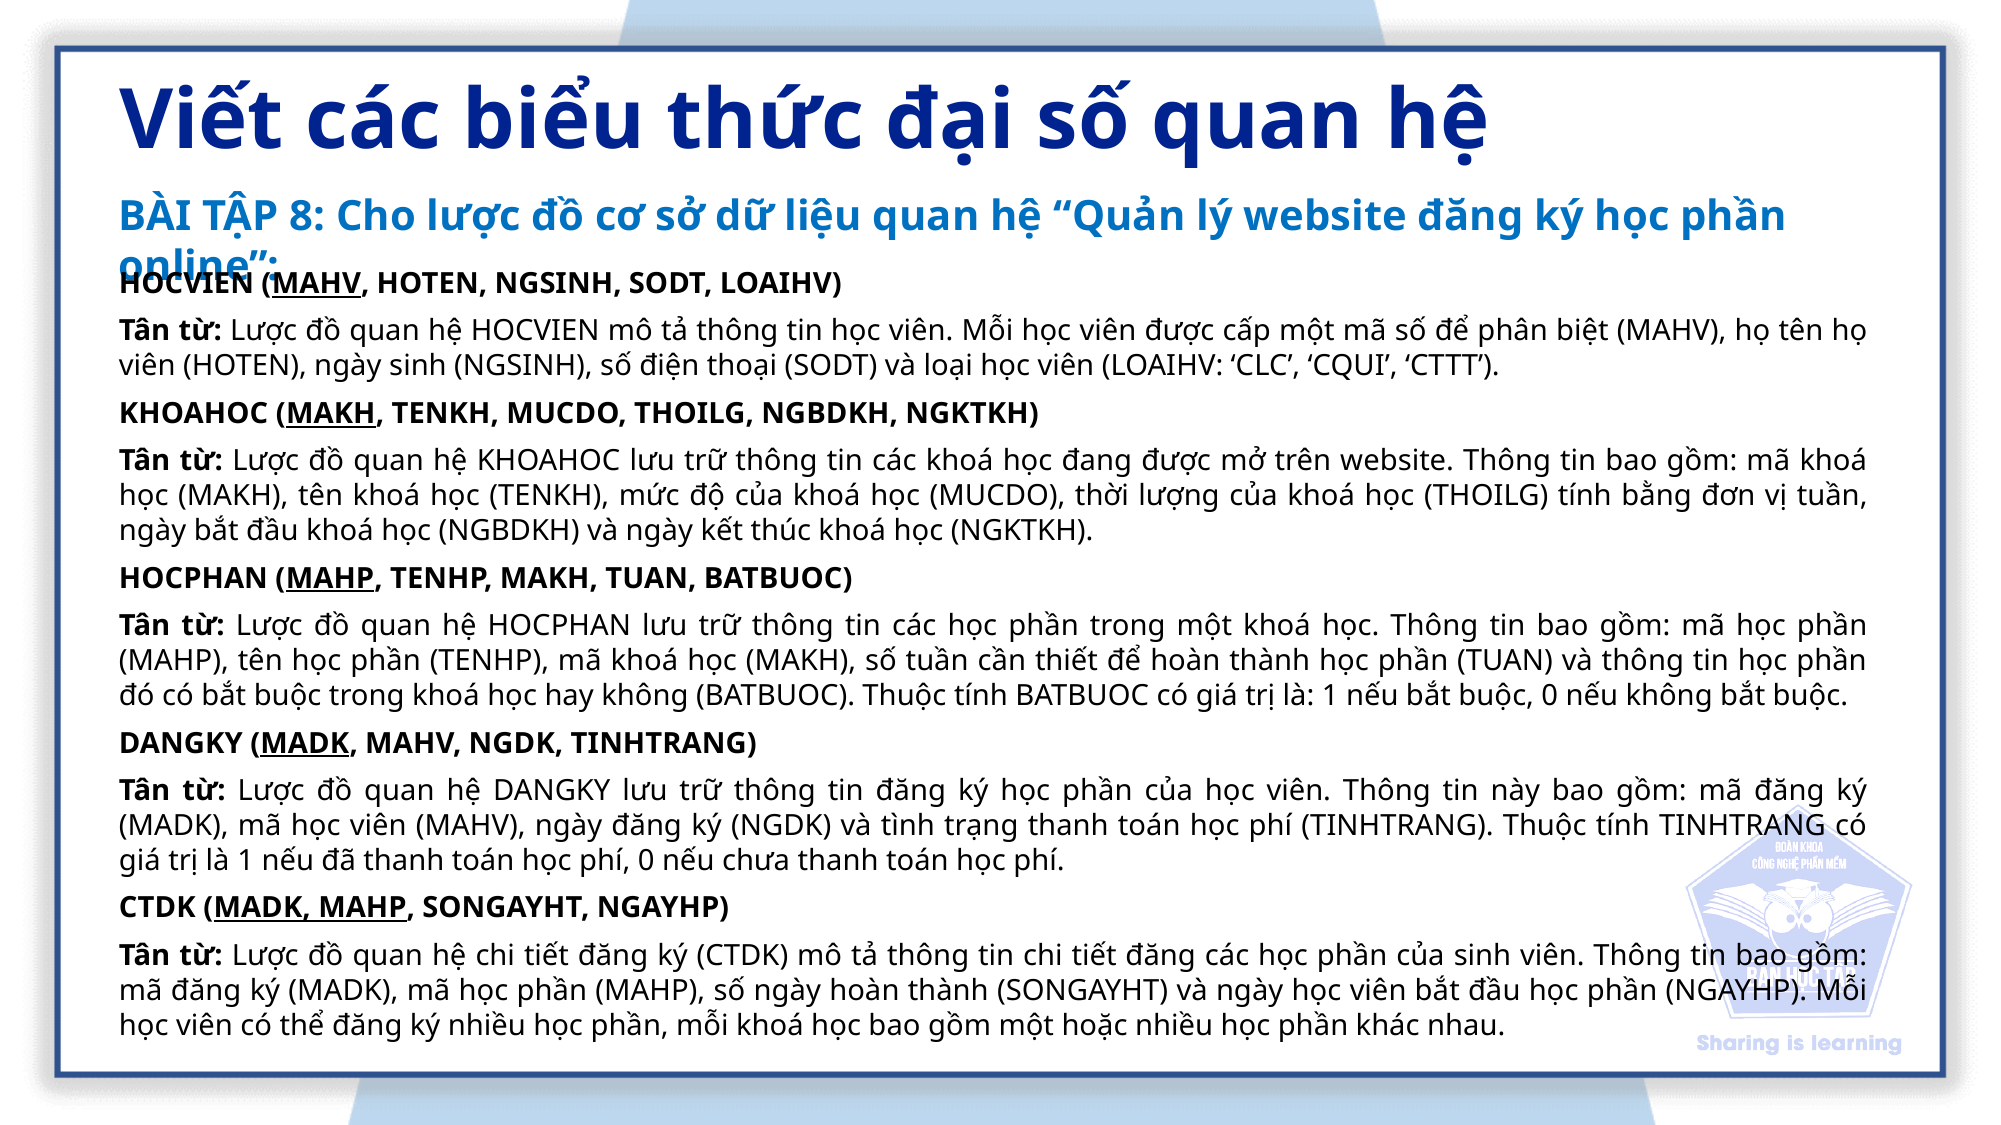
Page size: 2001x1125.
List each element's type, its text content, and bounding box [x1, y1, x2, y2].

title Viết các biểu thức đại số quan hệ [104, 54, 1896, 181]
slide_number [774, 1070, 1225, 1125]
picture [0, 0, 2001, 1125]
text_box BÀI TẬP 8: Cho lược đồ cơ sở dữ liệu quan hệ “Quản lý website đăng ký học phần online”: [104, 181, 1908, 297]
text_box HOCVIEN (MAHV, HOTEN, NGSINH, SODT, LOAIHV) Tân từ: Lược đồ quan hệ HOCVIEN mô tả thông tin học viên. Mỗi học viên được cấp một mã số để phân biệt (MAHV), họ tên họ viên (HOTEN), ngày sinh (NGSINH), số điện thoại (SODT) và loại học viên (LOAIHV: ‘CLC’, ‘CQUI’, ‘CTTT’). KHOAHOC (MAKH, TENKH, MUCDO, THOILG, NGBDKH, NGKTKH) Tân từ: Lược đồ quan hệ KHOAHOC lưu trữ thông tin các khoá học đang được mở trên website. Thông tin bao gồm: mã khoá học (MAKH), tên khoá học (TENKH), mức độ của khoá học (MUCDO), thời lượng của khoá học (THOILG) tính bằng đơn vị tuần, ngày bắt đầu khoá học (NGBDKH) và ngày kết thúc khoá học (NGKTKH). HOCPHAN (MAHP, TENHP, MAKH, TUAN, BATBUOC) Tân từ: Lược đồ quan hệ HOCPHAN lưu trữ thông tin các học phần trong một khoá học. Thông tin bao gồm: mã học phần (MAHP), tên học phần (TENHP), mã khoá học (MAKH), số tuần cần thiết để hoàn thành học phần (TUAN) và thông tin học phần đó có bắt buộc trong khoá học hay không (BATBUOC). Thuộc tính BATBUOC có giá trị là: 1 nếu bắt buộc, 0 nếu không bắt buộc. DANGKY (MADK, MAHV, NGDK, TINHTRANG) Tân từ: Lược đồ quan hệ DANGKY lưu trữ thông tin đăng ký học phần của học viên. Thông tin này bao gồm: mã đăng ký (MADK), mã học viên (MAHV), ngày đăng ký (NGDK) và tình trạng thanh toán học phí (TINHTRANG). Thuộc tính TINHTRANG có giá trị là 1 nếu đã thanh toán học phí, 0 nếu chưa thanh toán học phí. CTDK (MADK, MAHP, SONGAYHT, NGAYHP) Tân từ: Lược đồ quan hệ chi tiết đăng ký (CTDK) mô tả thông tin chi tiết đăng các học phần của sinh viên. Thông tin bao gồm: mã đăng ký (MADK), mã học phần (MAHP), số ngày hoàn thành (SONGAYHT) và ngày học viên bắt đầu học phần (NGAYHP). Mỗi học viên có thể đăng ký nhiều học phần, mỗi khoá học bao gồm một hoặc nhiều học phần khác nhau. [104, 256, 1884, 1049]
